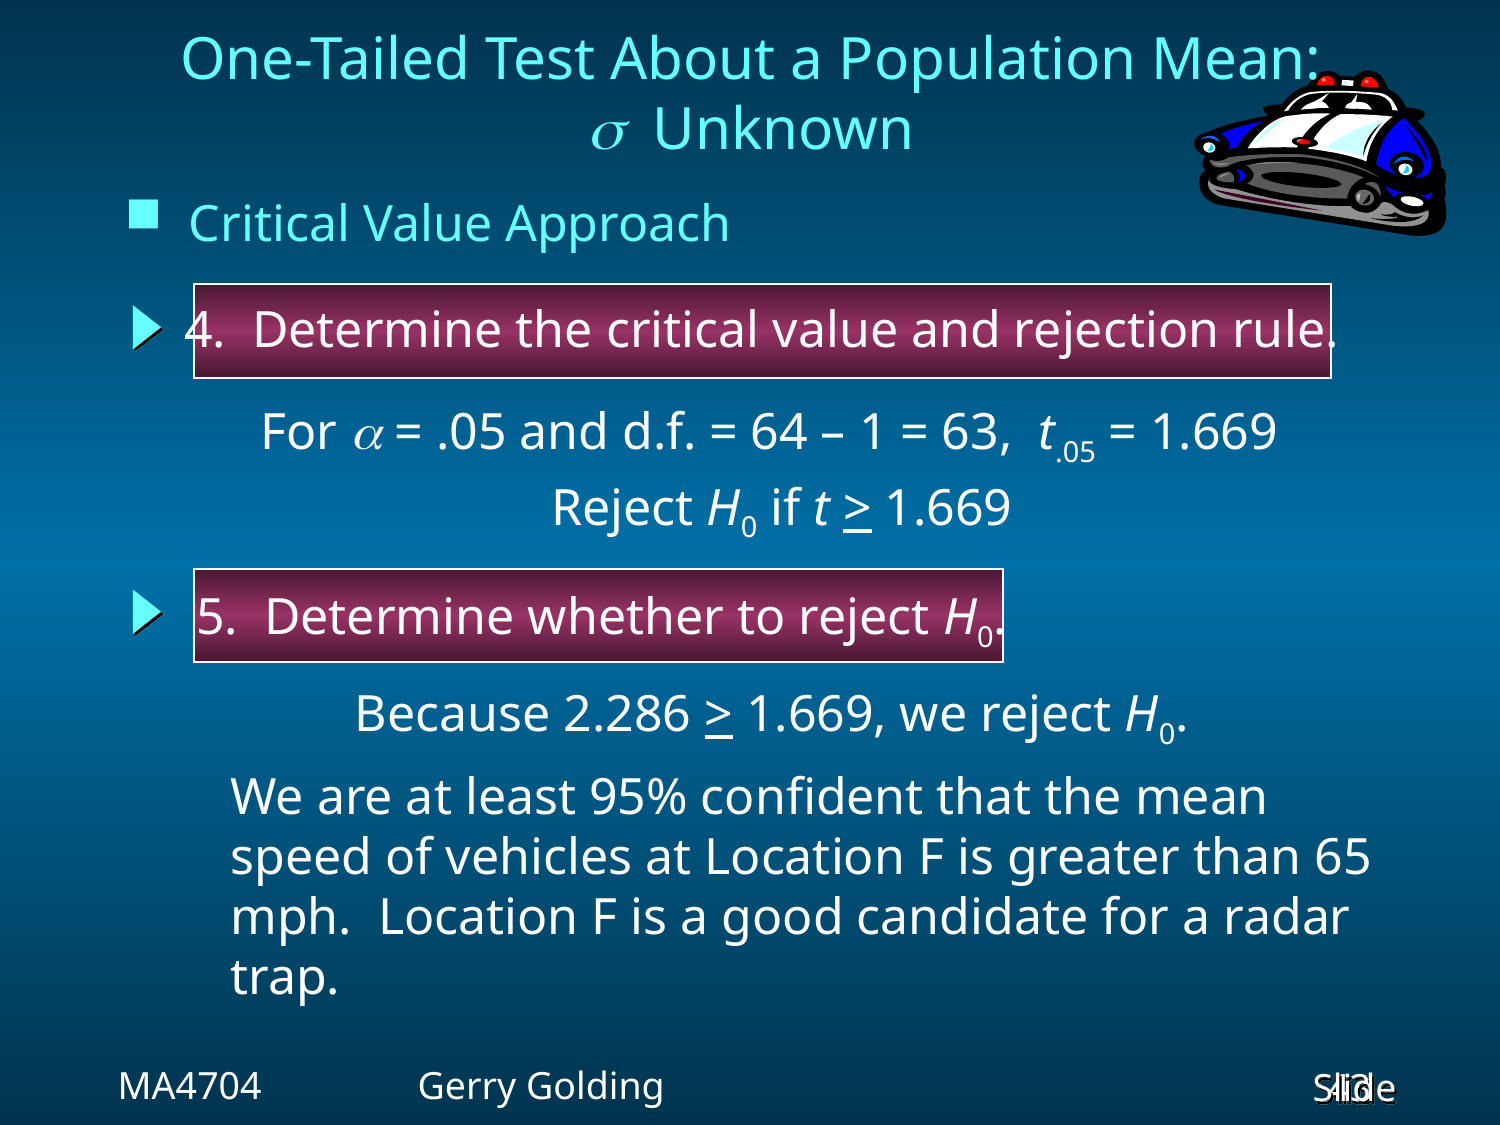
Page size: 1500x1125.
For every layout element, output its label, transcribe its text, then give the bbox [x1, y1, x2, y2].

text_box [193, 284, 1332, 289]
text_box Because 2.286 > 1.669, we reject H0. [340, 674, 1204, 758]
text_box Critical Value Approach [110, 183, 747, 259]
text_box 5. Determine whether to reject H0. [181, 577, 1022, 661]
text_box [133, 307, 160, 348]
text_box 4. Determine the critical value and rejection rule. [169, 289, 1355, 365]
text_box [193, 365, 1332, 379]
text_box [193, 568, 1004, 577]
text_box One-Tailed Test About a Population Mean: s Unknown [113, 24, 1389, 159]
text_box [1194, 70, 1447, 237]
text_box [133, 591, 160, 632]
text_box For a = .05 and d.f. = 64 – 1 = 63, t.05 = 1.669 [245, 392, 1293, 476]
text_box Reject H0 if t > 1.669 [536, 467, 1027, 551]
text_box We are at least 95% confident that the mean speed of vehicles at Location F is greater than 65 mph. Location F is a good candidate for a radar trap. [215, 757, 1400, 985]
